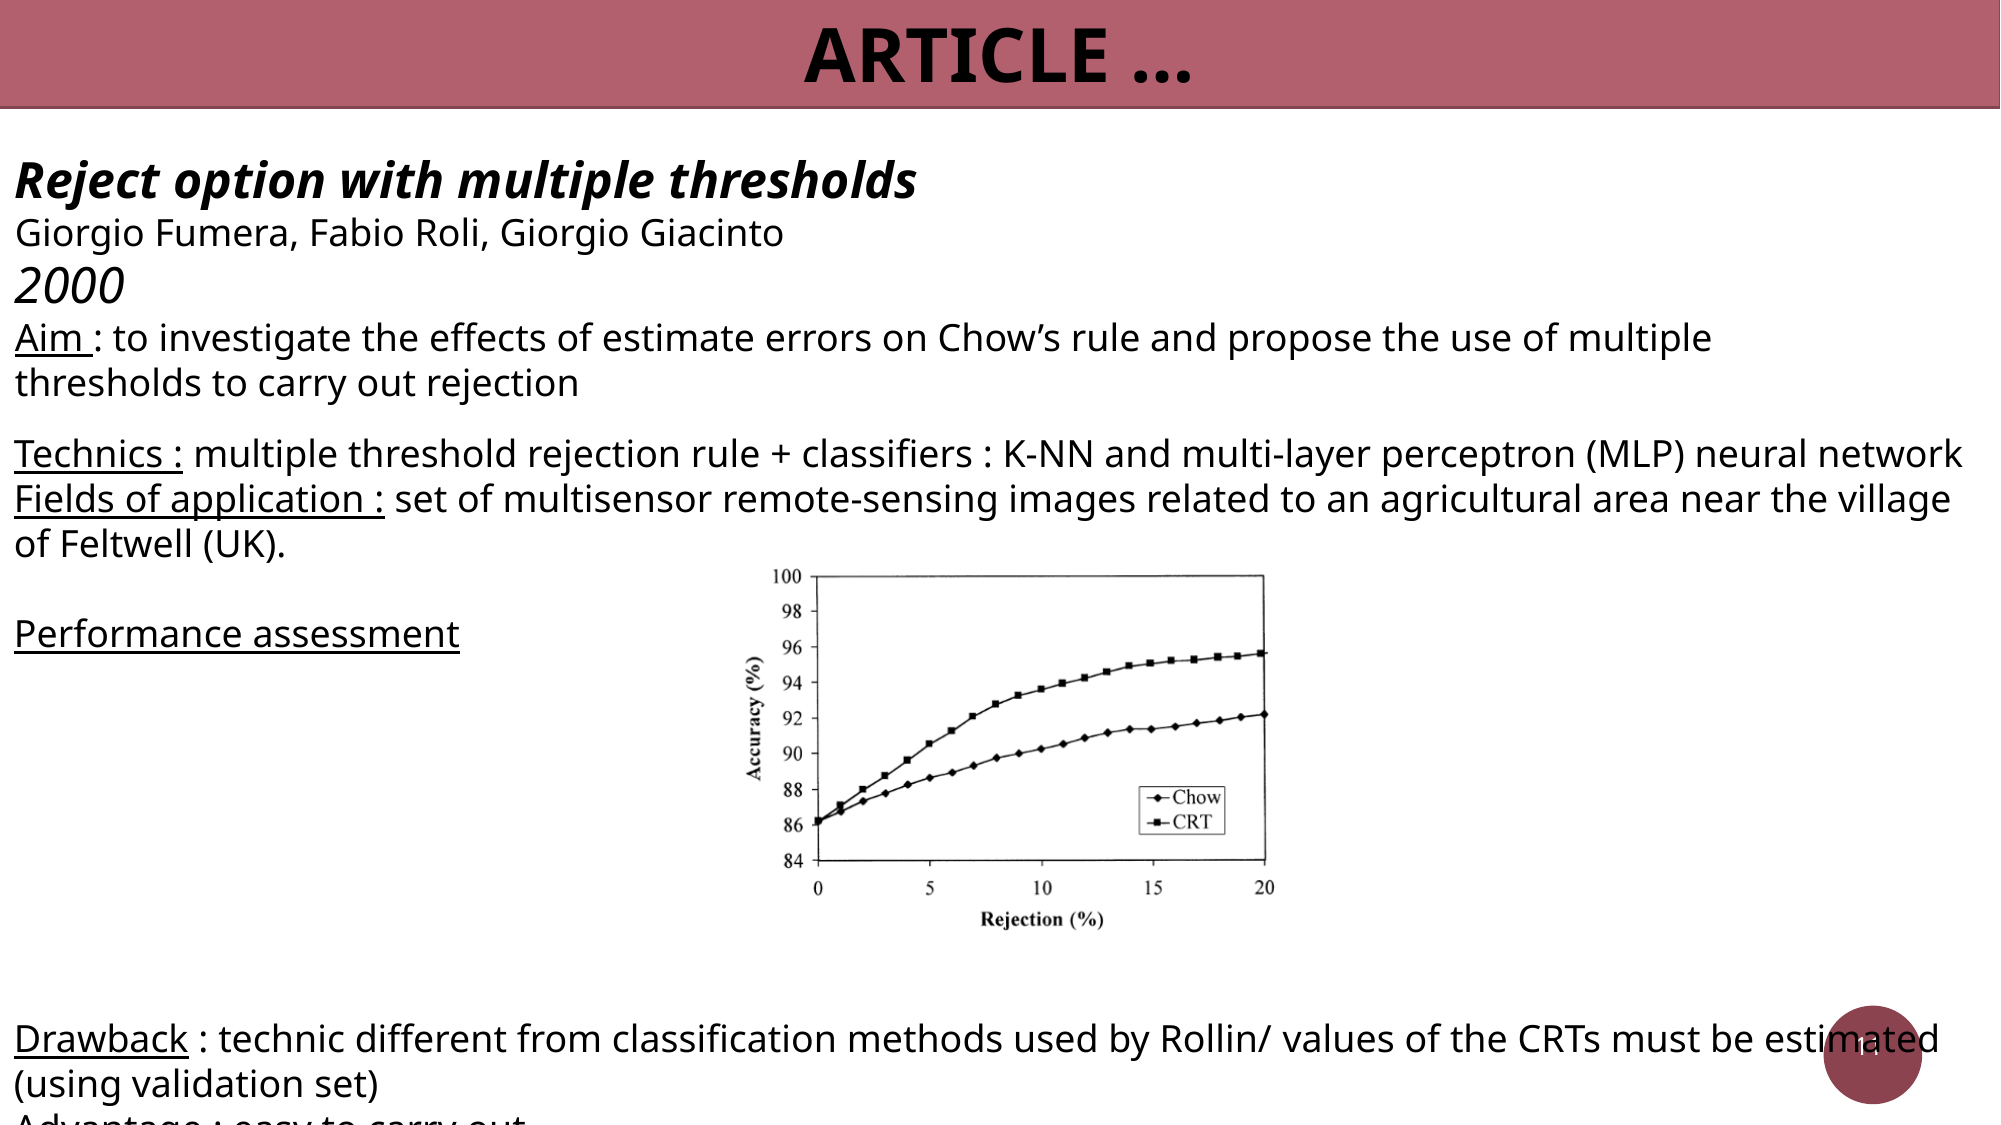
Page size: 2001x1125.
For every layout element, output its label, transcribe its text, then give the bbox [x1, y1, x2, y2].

text_box Reject option with multiple thresholds Giorgio Fumera, Fabio Roli, Giorgio Giacinto 2000 Aim : to investigate the effects of estimate errors on Chow’s rule and propose the use of multiple thresholds to carry out rejection [0, 141, 1918, 423]
text_box ARTICLE … [0, 0, 2000, 109]
text_box Technics : multiple threshold rejection rule + classifiers : K-NN and multi-layer perceptron (MLP) neural network Fields of application : set of multisensor remote-sensing images related to an agricultural area near the village of Feltwell (UK). Performance assessment Drawback : technic different from classification methods used by Rollin/ values of the CRTs must be estimated (using validation set) Advantage : easy to carry out [0, 423, 2000, 1125]
picture [714, 550, 1286, 942]
